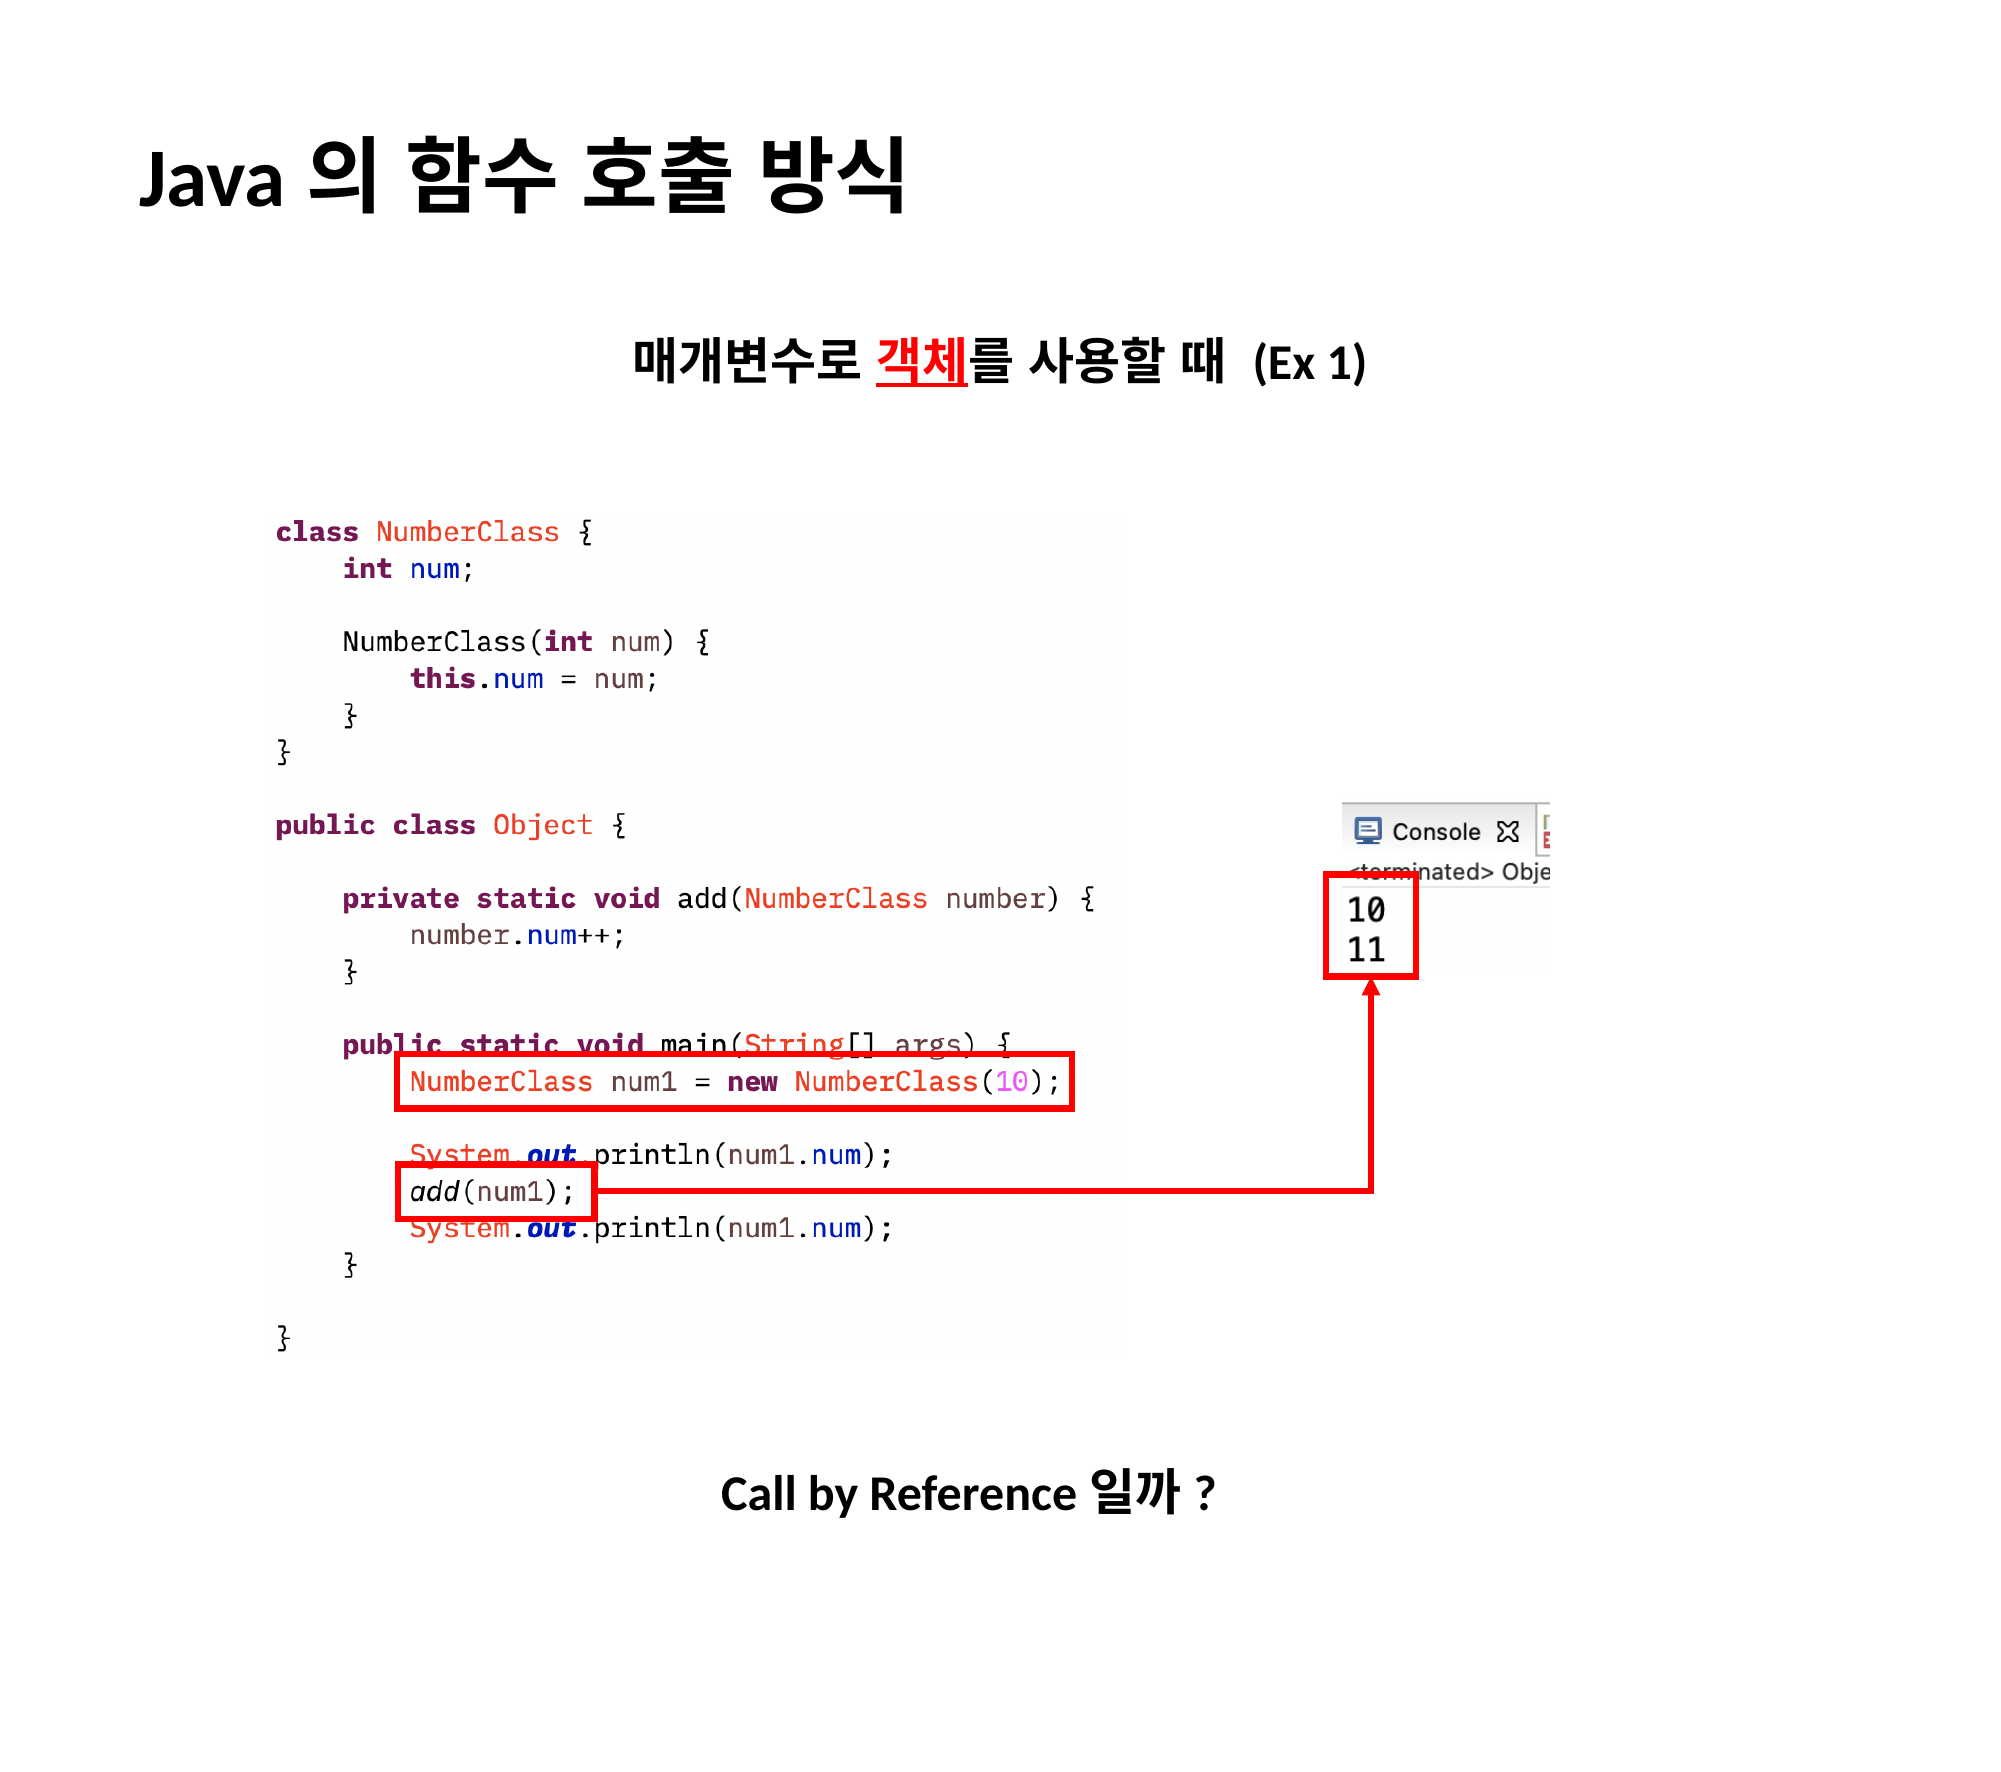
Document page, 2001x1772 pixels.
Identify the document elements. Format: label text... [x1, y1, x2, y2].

text_box Call by Reference일까? [706, 1453, 1232, 1528]
text_box Java의 함수 호출 방식 [124, 115, 927, 231]
text_box [1325, 873, 1342, 976]
picture [270, 513, 1128, 1359]
text_box 매개변수로 객체를 사용할 때 (Ex 1) [617, 321, 1383, 397]
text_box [594, 976, 1371, 1191]
picture [1342, 796, 1550, 976]
